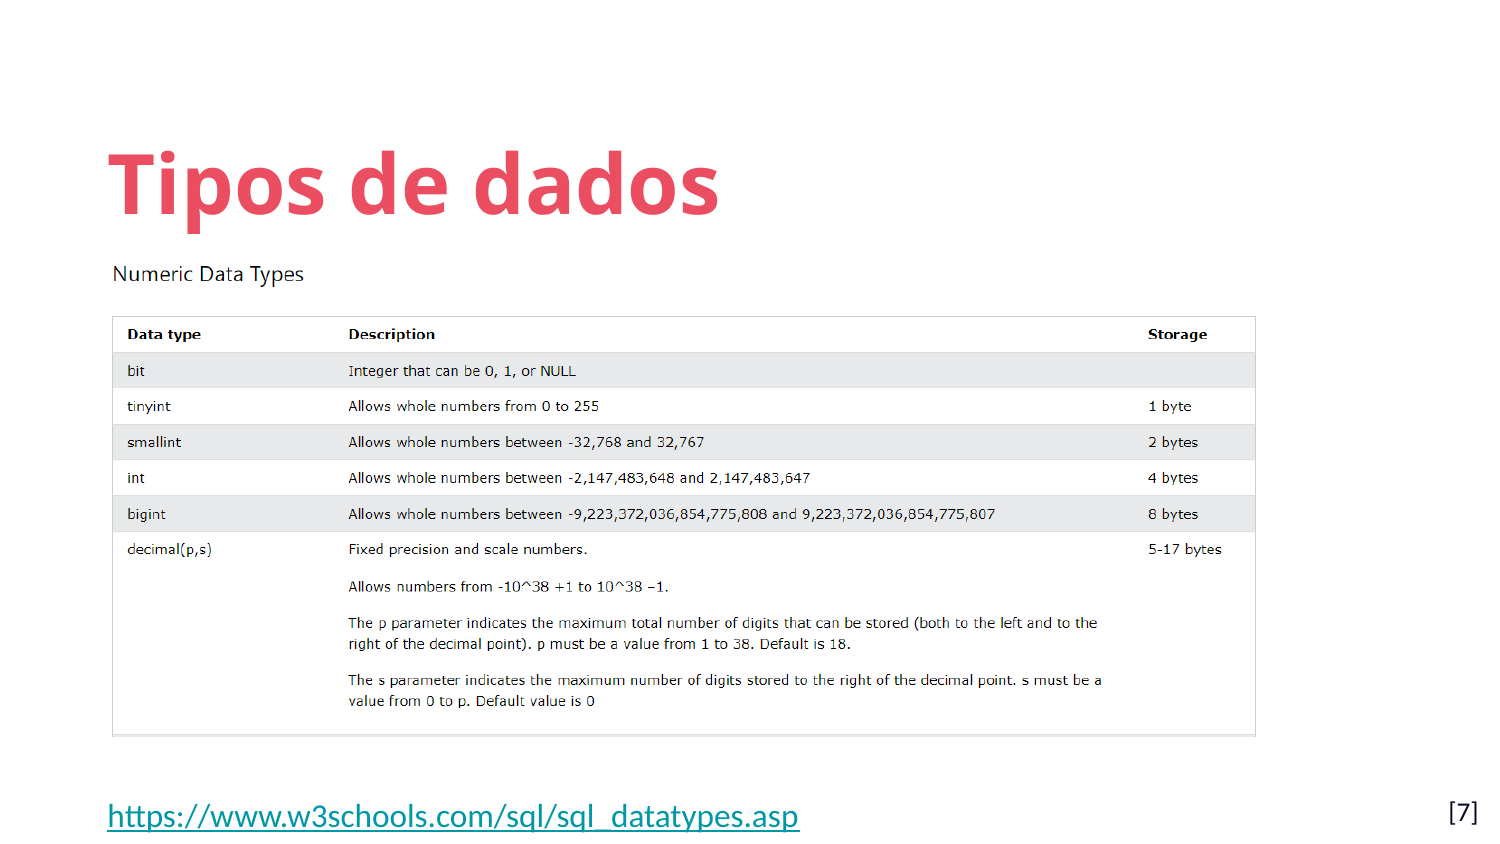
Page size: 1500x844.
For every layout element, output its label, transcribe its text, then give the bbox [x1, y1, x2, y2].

picture [106, 261, 1260, 737]
text_box https://www.w3schools.com/sql/sql_datatypes.asp [92, 779, 1408, 844]
text_box Tipos de dados [92, 104, 1408, 243]
slide_number [7] [1408, 779, 1494, 844]
